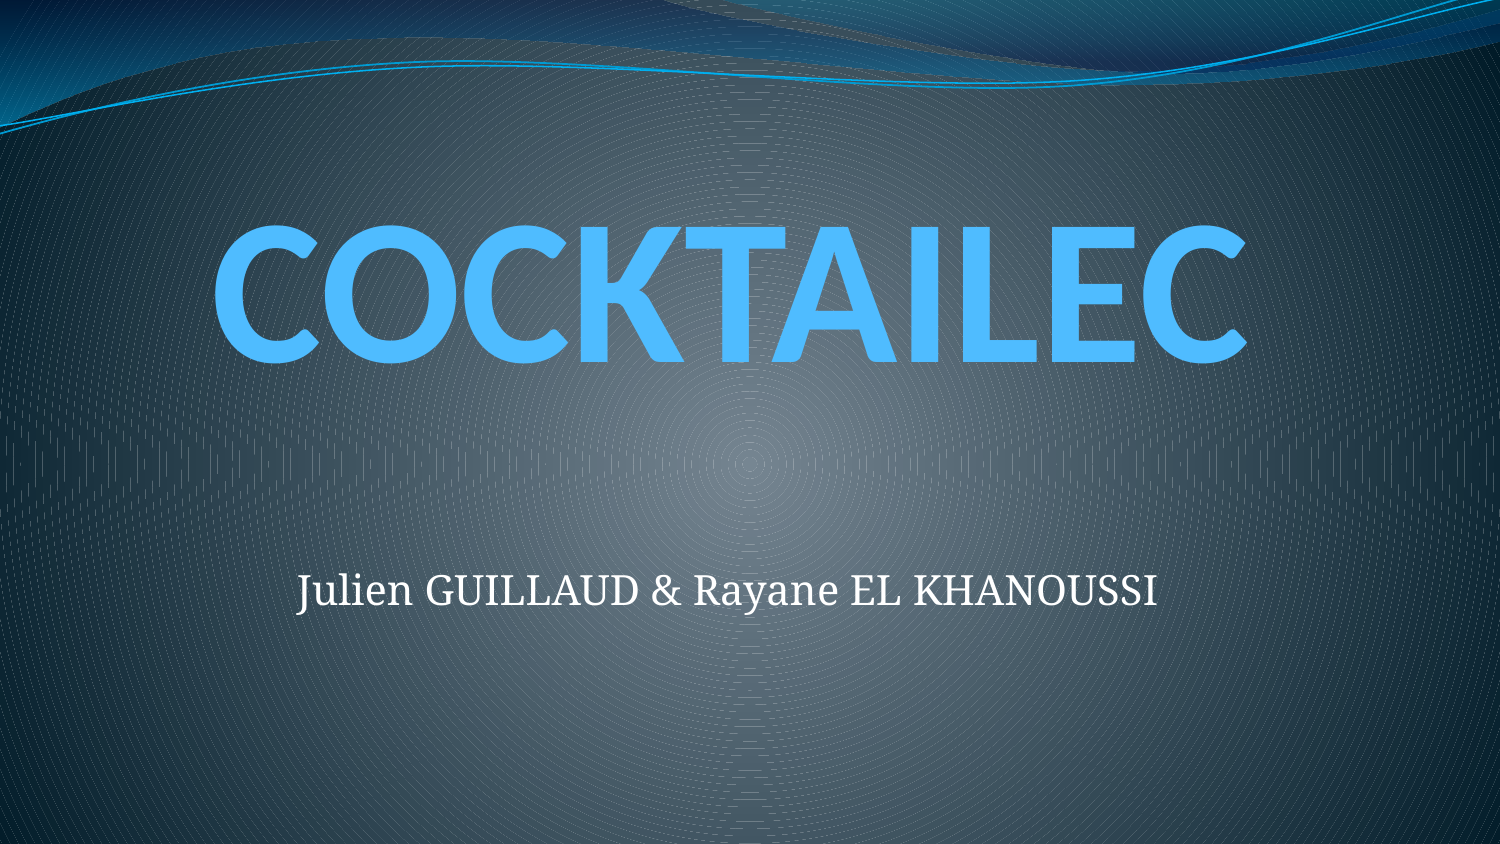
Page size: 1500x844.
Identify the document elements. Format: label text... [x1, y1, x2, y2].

title COCKTAILEC [88, 138, 1377, 420]
subtitle Julien GUILLAUD & Rayane EL KHANOUSSI [88, 480, 1377, 697]
